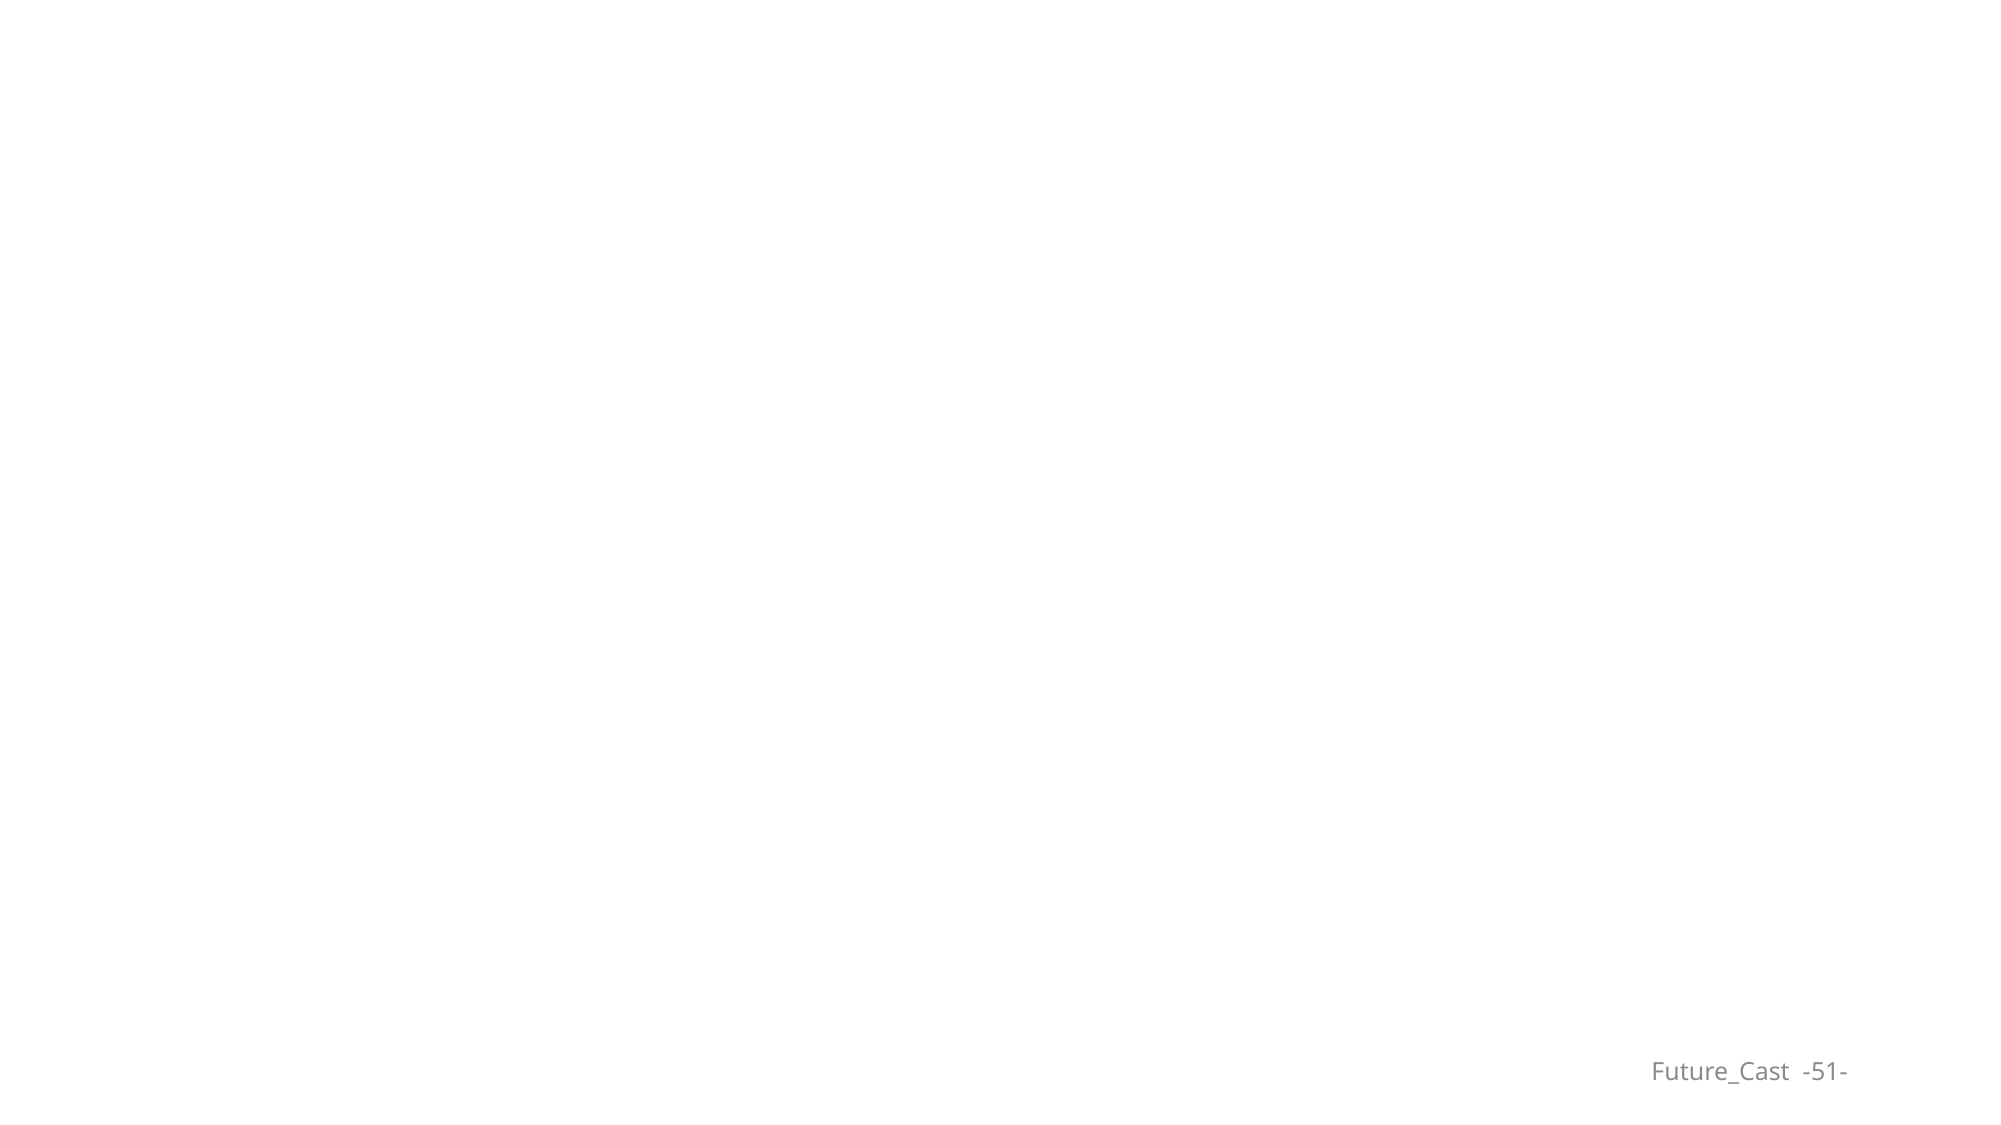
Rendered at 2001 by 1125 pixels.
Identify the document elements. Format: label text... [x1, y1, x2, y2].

slide_number Future_Cast -51- [1412, 1042, 1863, 1103]
